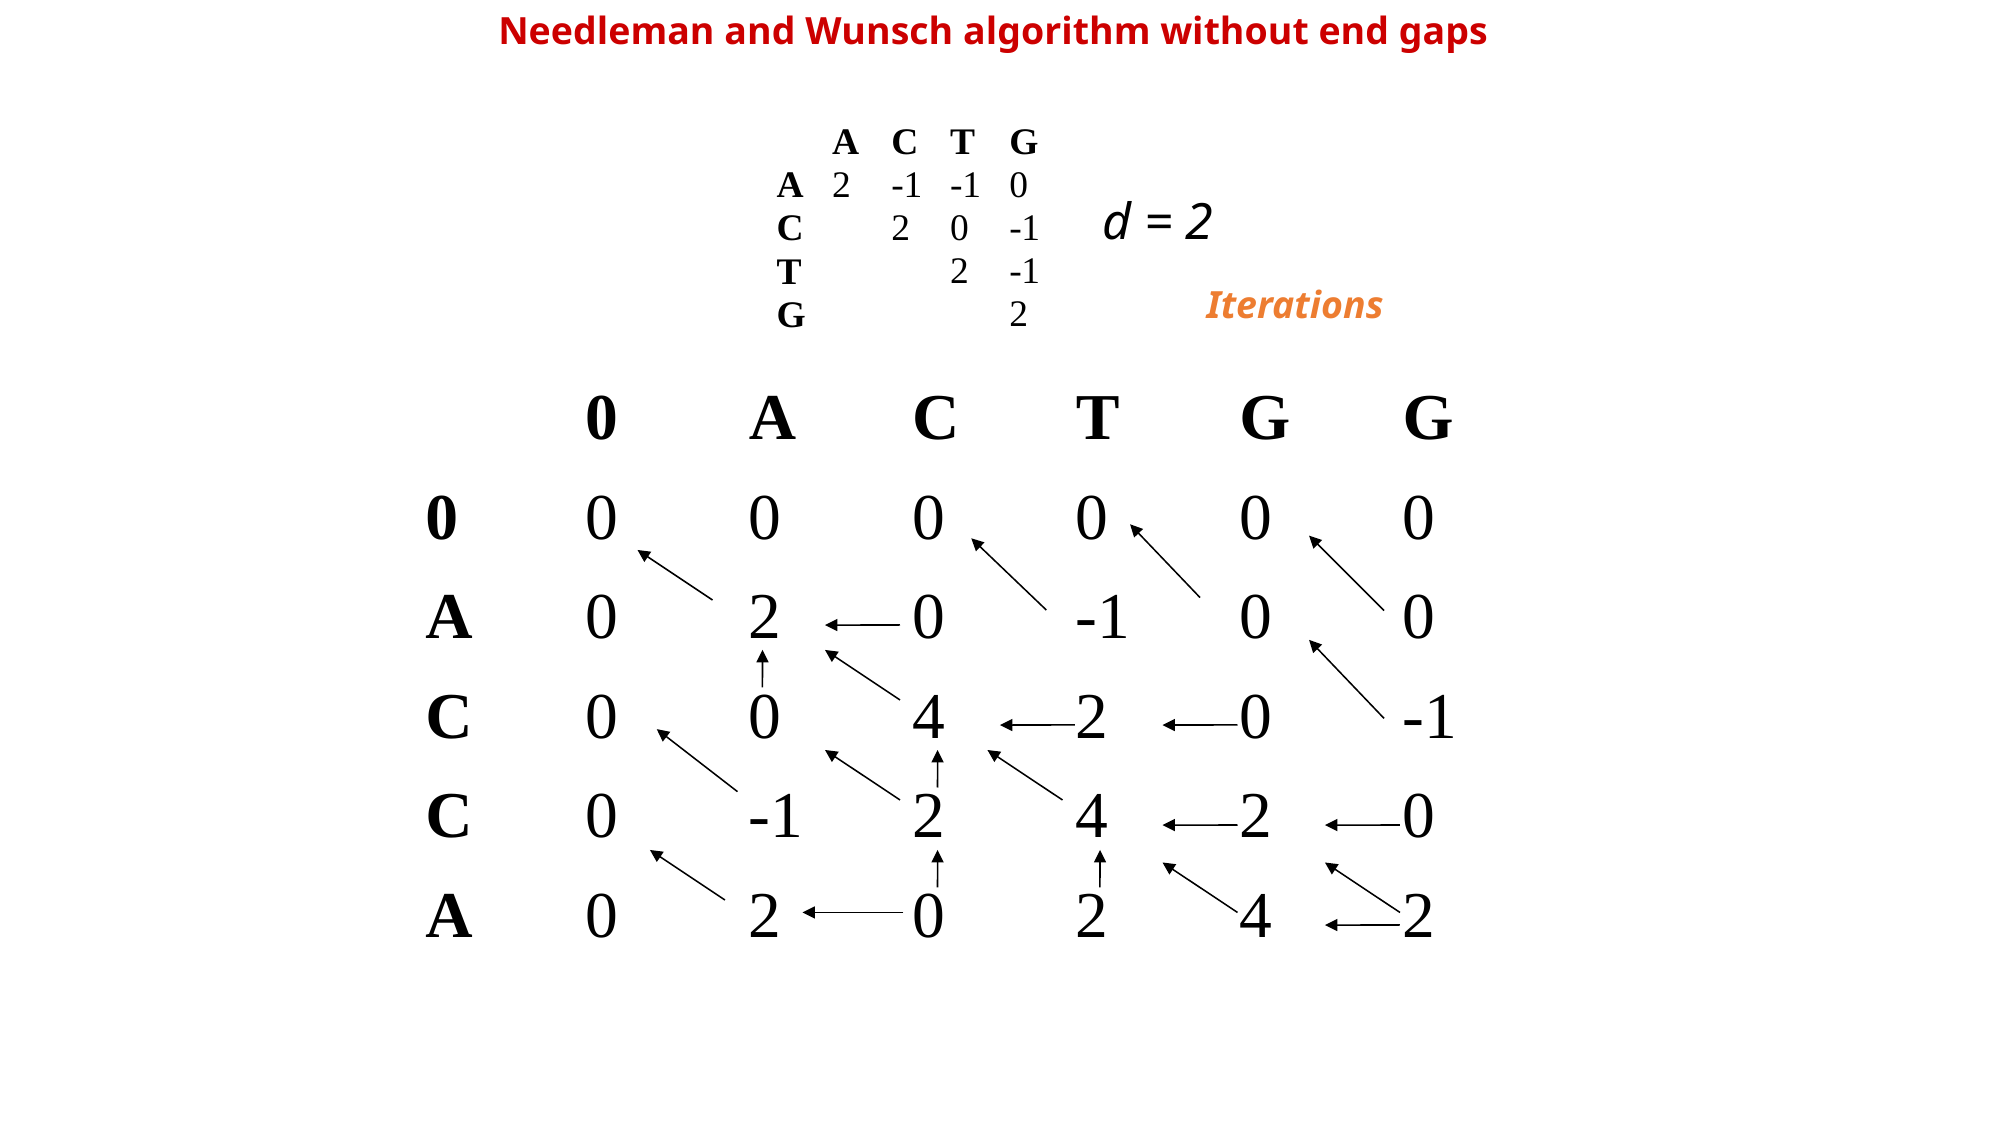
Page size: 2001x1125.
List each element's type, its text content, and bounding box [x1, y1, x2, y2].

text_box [749, 119, 1044, 363]
text_box d = 2 [1087, 182, 1288, 257]
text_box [398, 378, 1544, 1070]
text_box Iterations [1191, 273, 1399, 334]
text_box Needleman and Wunsch algorithm without end gaps [287, 0, 1700, 60]
